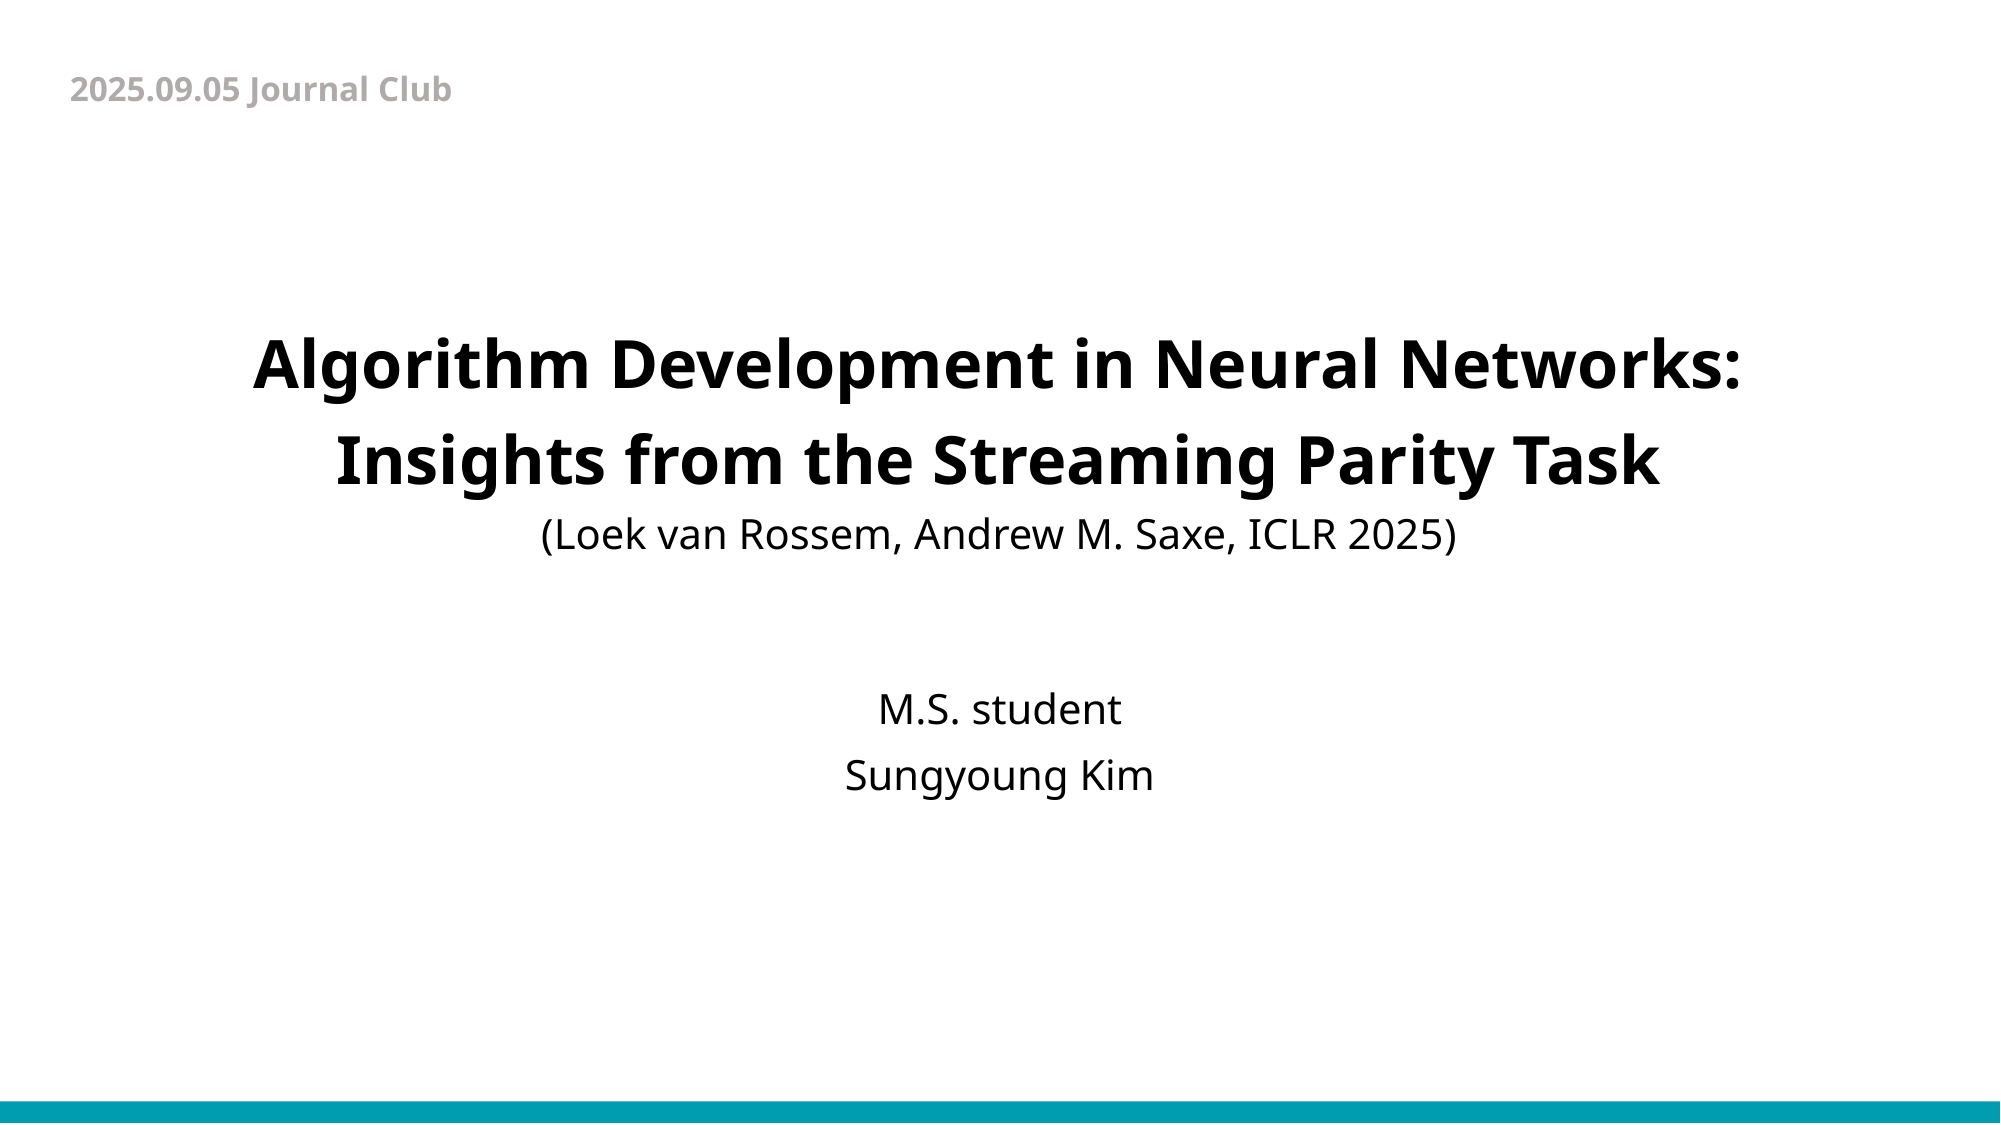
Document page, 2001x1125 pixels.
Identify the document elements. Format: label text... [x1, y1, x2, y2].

text_box 2025.09.05 Journal Club [54, 61, 755, 116]
subtitle M.S. student Sungyoung Kim [249, 680, 1750, 821]
text_box [0, 1100, 2000, 1124]
title Algorithm Development in Neural Networks: Insights from the Streaming Parity Task (Loek van Rossem, Andrew M. Saxe, ICLR 2025) [24, 174, 1973, 566]
